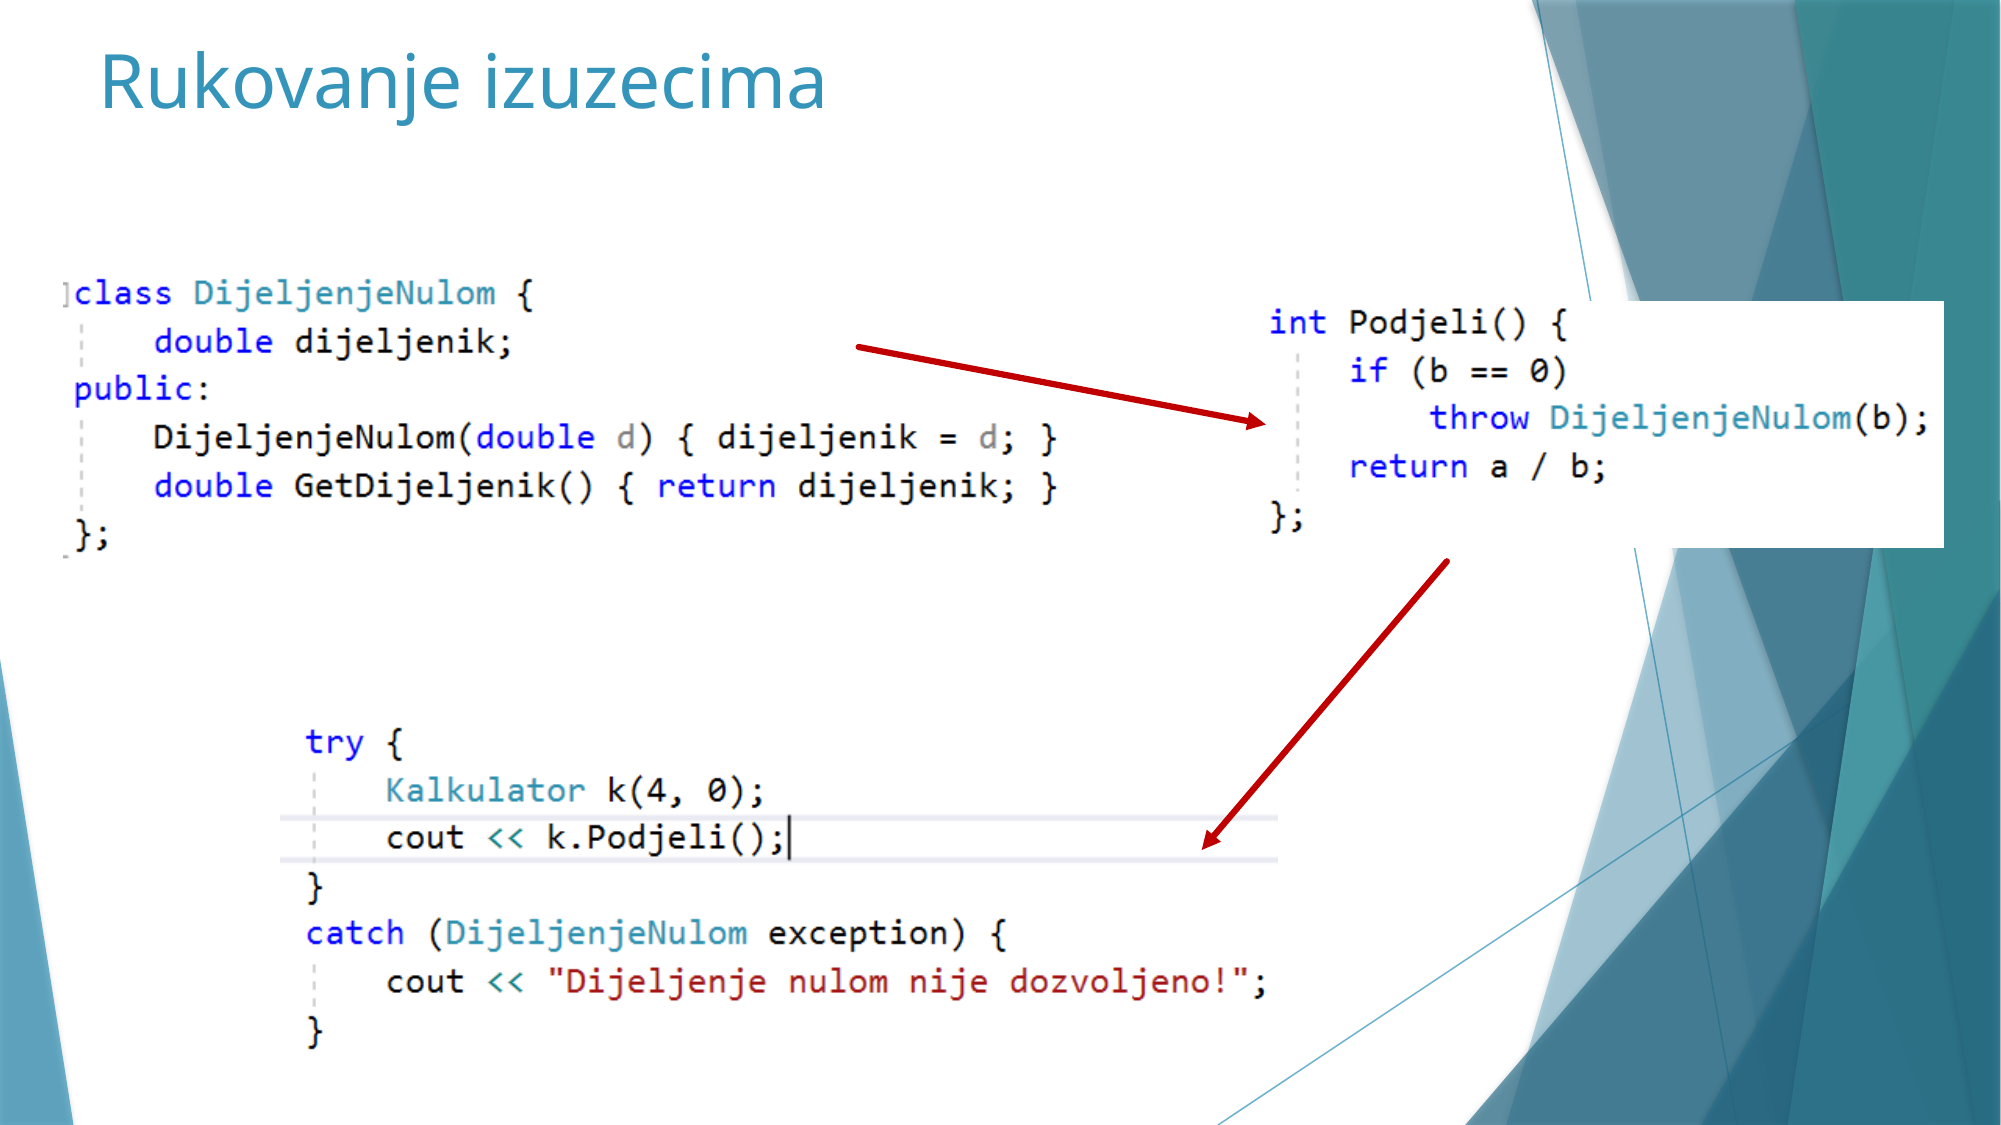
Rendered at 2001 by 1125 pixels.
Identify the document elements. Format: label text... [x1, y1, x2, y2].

picture [62, 248, 1078, 583]
title Rukovanje izuzecima [83, 25, 1494, 243]
picture [1265, 300, 1945, 549]
picture [279, 721, 1278, 1079]
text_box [1201, 560, 1448, 851]
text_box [858, 346, 1267, 426]
